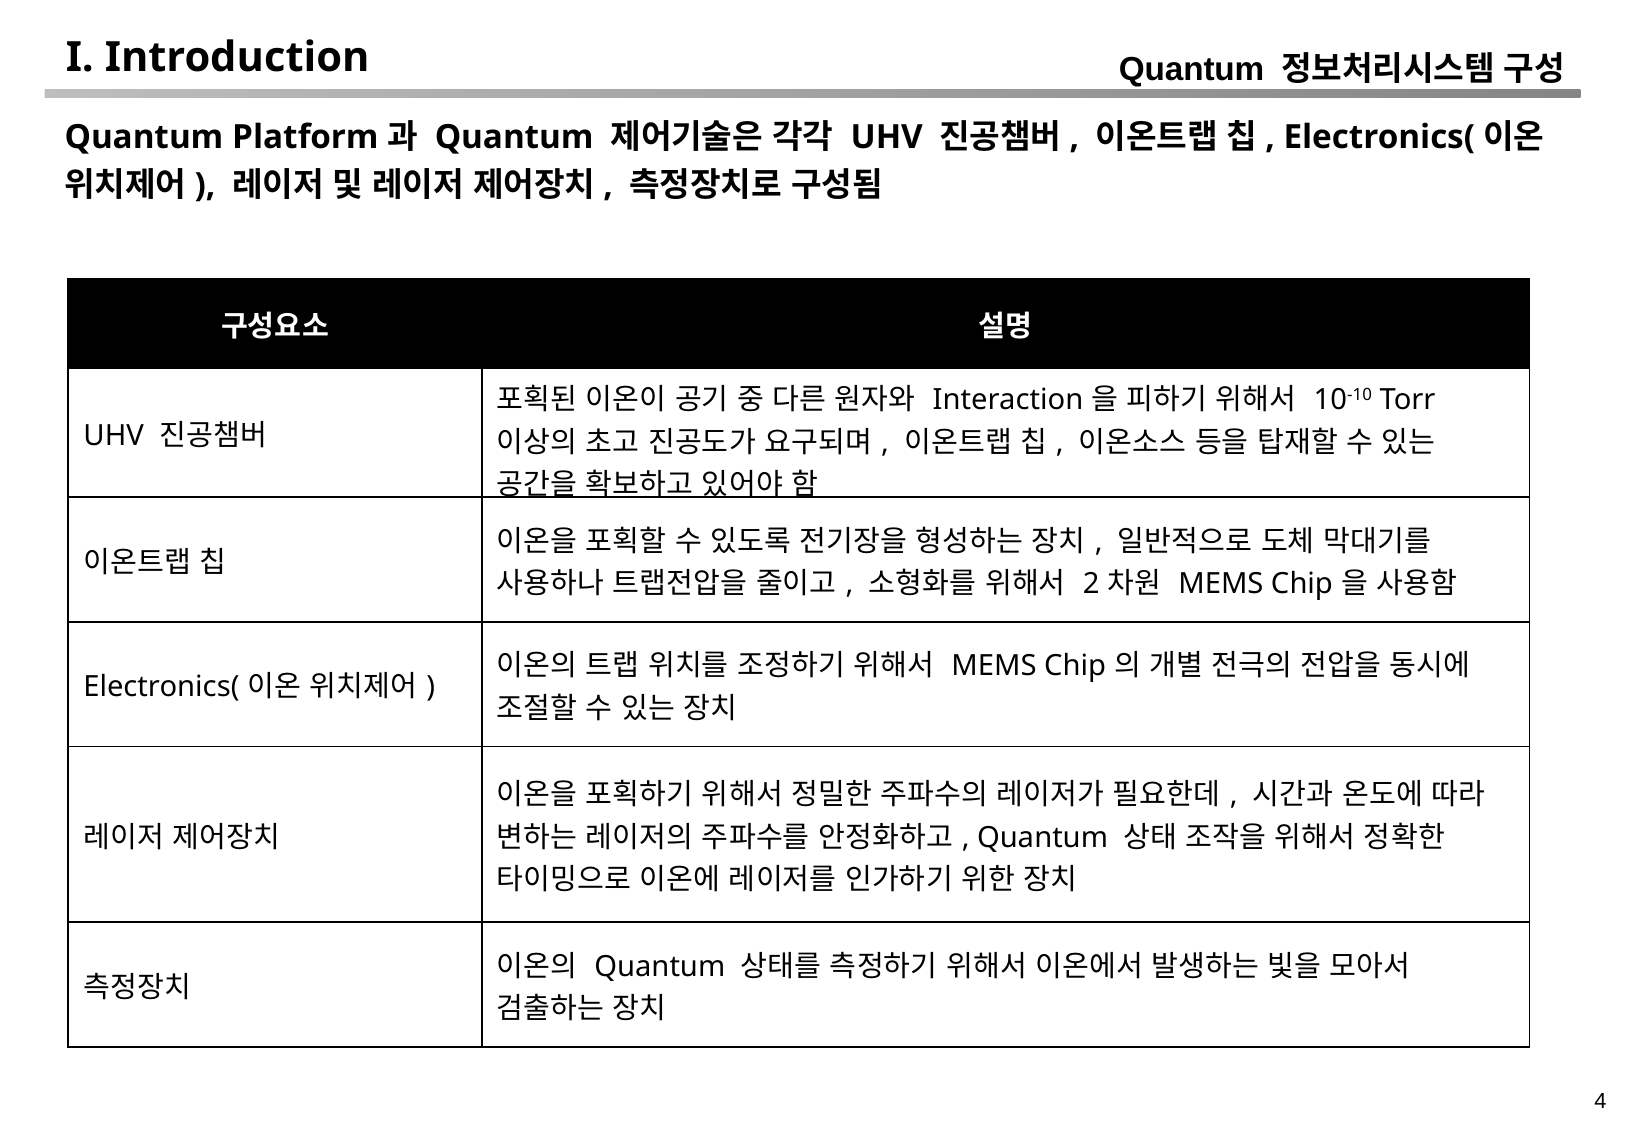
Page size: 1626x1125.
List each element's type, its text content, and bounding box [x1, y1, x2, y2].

table_cell 포획된 이온이 공기 중 다른 원자와 Interaction을 피하기 위해서 10-10 Torr이상의 초고 진공도가 요구되며, 이온트랩 칩, 이온소스 등을 탑재할 수 있는 공간을 확보하고 있어야 함 [483, 369, 1529, 496]
table_cell Electronics(이온 위치제어) [69, 623, 481, 746]
table_cell 이온을 포획하기 위해서 정밀한 주파수의 레이저가 필요한데, 시간과 온도에 따라 변하는 레이저의 주파수를 안정화하고, Quantum 상태 조작을 위해서 정확한 타이밍으로 이온에 레이저를 인가하기 위한 장치 [483, 747, 1529, 921]
table_header 구성요소 [69, 280, 481, 367]
table_cell 이온의 Quantum 상태를 측정하기 위해서 이온에서 발생하는 빛을 모아서 검출하는 장치 [483, 923, 1529, 1046]
table_cell 측정장치 [69, 923, 481, 1046]
title I. Introduction [50, 25, 1026, 85]
text_box Quantum Platform과 Quantum 제어기술은 각각 UHV 진공챔버, 이온트랩 칩, Electronics(이온 위치제어), 레이저 및 레이저 제어장치, 측정장치로 구성됨 [44, 101, 1602, 208]
table_cell 이온의 트랩 위치를 조정하기 위해서 MEMS Chip의 개별 전극의 전압을 동시에 조절할 수 있는 장치 [483, 623, 1529, 746]
table_cell 이온을 포획할 수 있도록 전기장을 형성하는 장치, 일반적으로 도체 막대기를 사용하나 트랩전압을 줄이고, 소형화를 위해서 2차원 MEMS Chip을 사용함 [483, 498, 1529, 621]
table_cell 이온트랩 칩 [69, 498, 481, 621]
table_cell UHV 진공챔버 [69, 369, 481, 496]
table_cell 레이저 제어장치 [69, 747, 481, 921]
table_header 설명 [483, 280, 1529, 367]
text_box Quantum 정보처리시스템 구성 [695, 35, 1581, 94]
